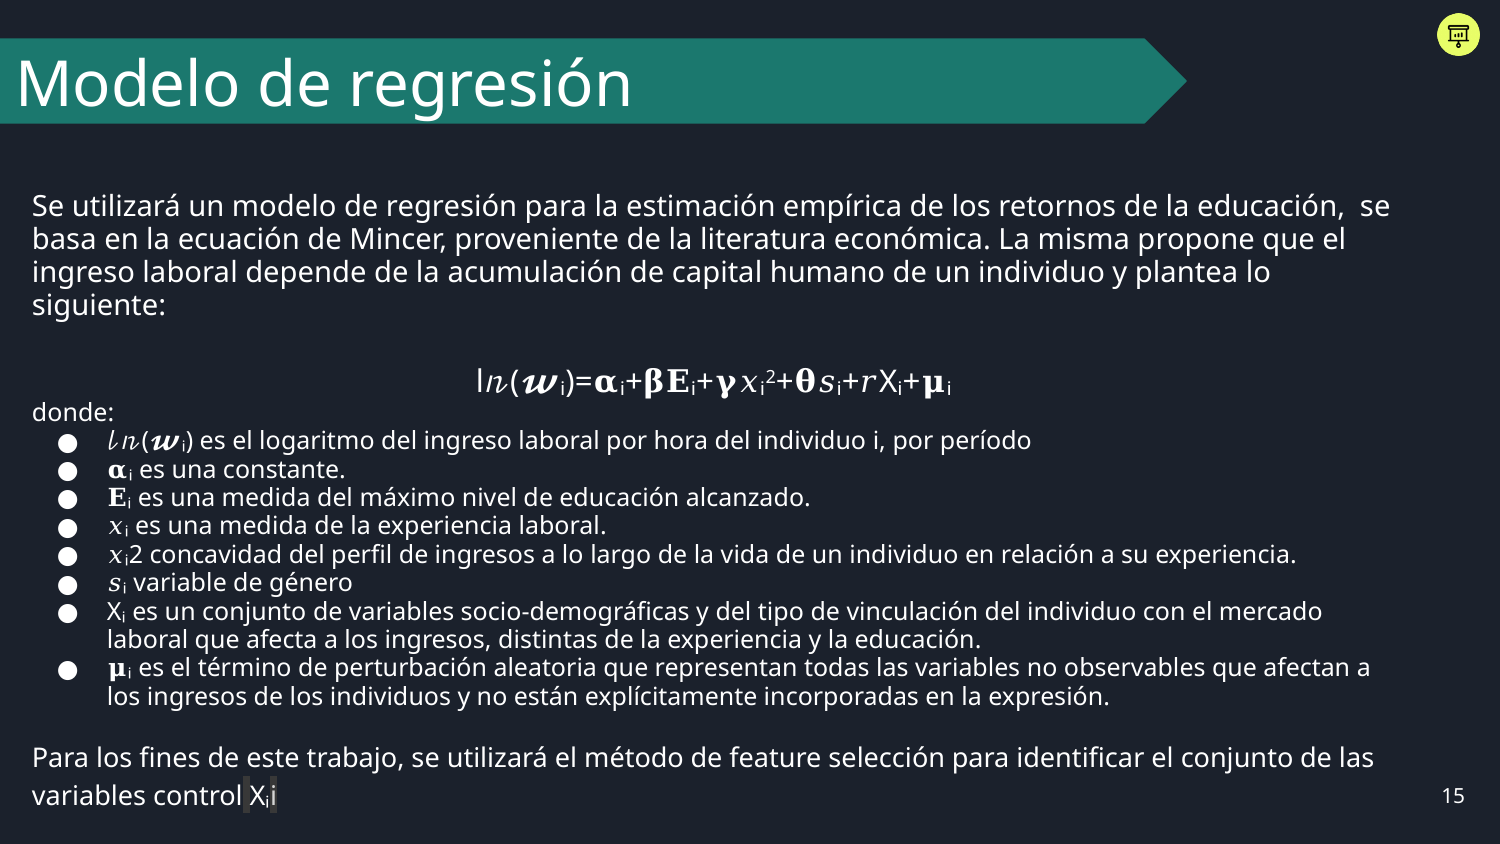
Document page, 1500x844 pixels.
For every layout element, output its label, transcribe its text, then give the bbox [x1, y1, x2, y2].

slide_number ‹#› [1389, 764, 1480, 830]
picture [1437, 13, 1481, 56]
text_box Modelo de regresión [0, 39, 1187, 123]
list Se utilizará un modelo de regresión para la estimación empírica de los retornos de la educación, se basa en la ecuación de Mincer, proveniente de la literatura económica. La misma propone que el ingreso laboral depende de la acumulación de capital humano de un individuo y plantea lo siguiente: l𝓃(𝔀ᵢ)=𝛂ᵢ+𝛃𝐄ᵢ+𝛄𝑥ᵢ2+𝛉𝑠ᵢ+𝑟Xᵢ+𝛍ᵢ donde: 𝓁𝓃(𝔀ᵢ) es el logaritmo del ingreso laboral por hora del individuo i, por período 𝛂ᵢ es una constante. 𝐄ᵢ es una medida del máximo nivel de educación alcanzado. 𝑥ᵢ es una medida de la experiencia laboral. 𝑥ᵢ2 concavidad del perfil de ingresos a lo largo de la vida de un individuo en relación a su experiencia. 𝑠ᵢ variable de género Xᵢ es un conjunto de variables socio-demográficas y del tipo de vinculación del individuo con el mercado laboral que afecta a los ingresos, distintas de la experiencia y la educación. 𝛍ᵢ es el término de perturbación aleatoria que representan todas las variables no observables que afectan a los ingresos de los individuos y no están explícitamente incorporadas en la expresión. Para los fines de este trabajo, se utilizará el método de feature selección para identificar el conjunto de las variables control Xᵢi [16, 174, 1412, 795]
